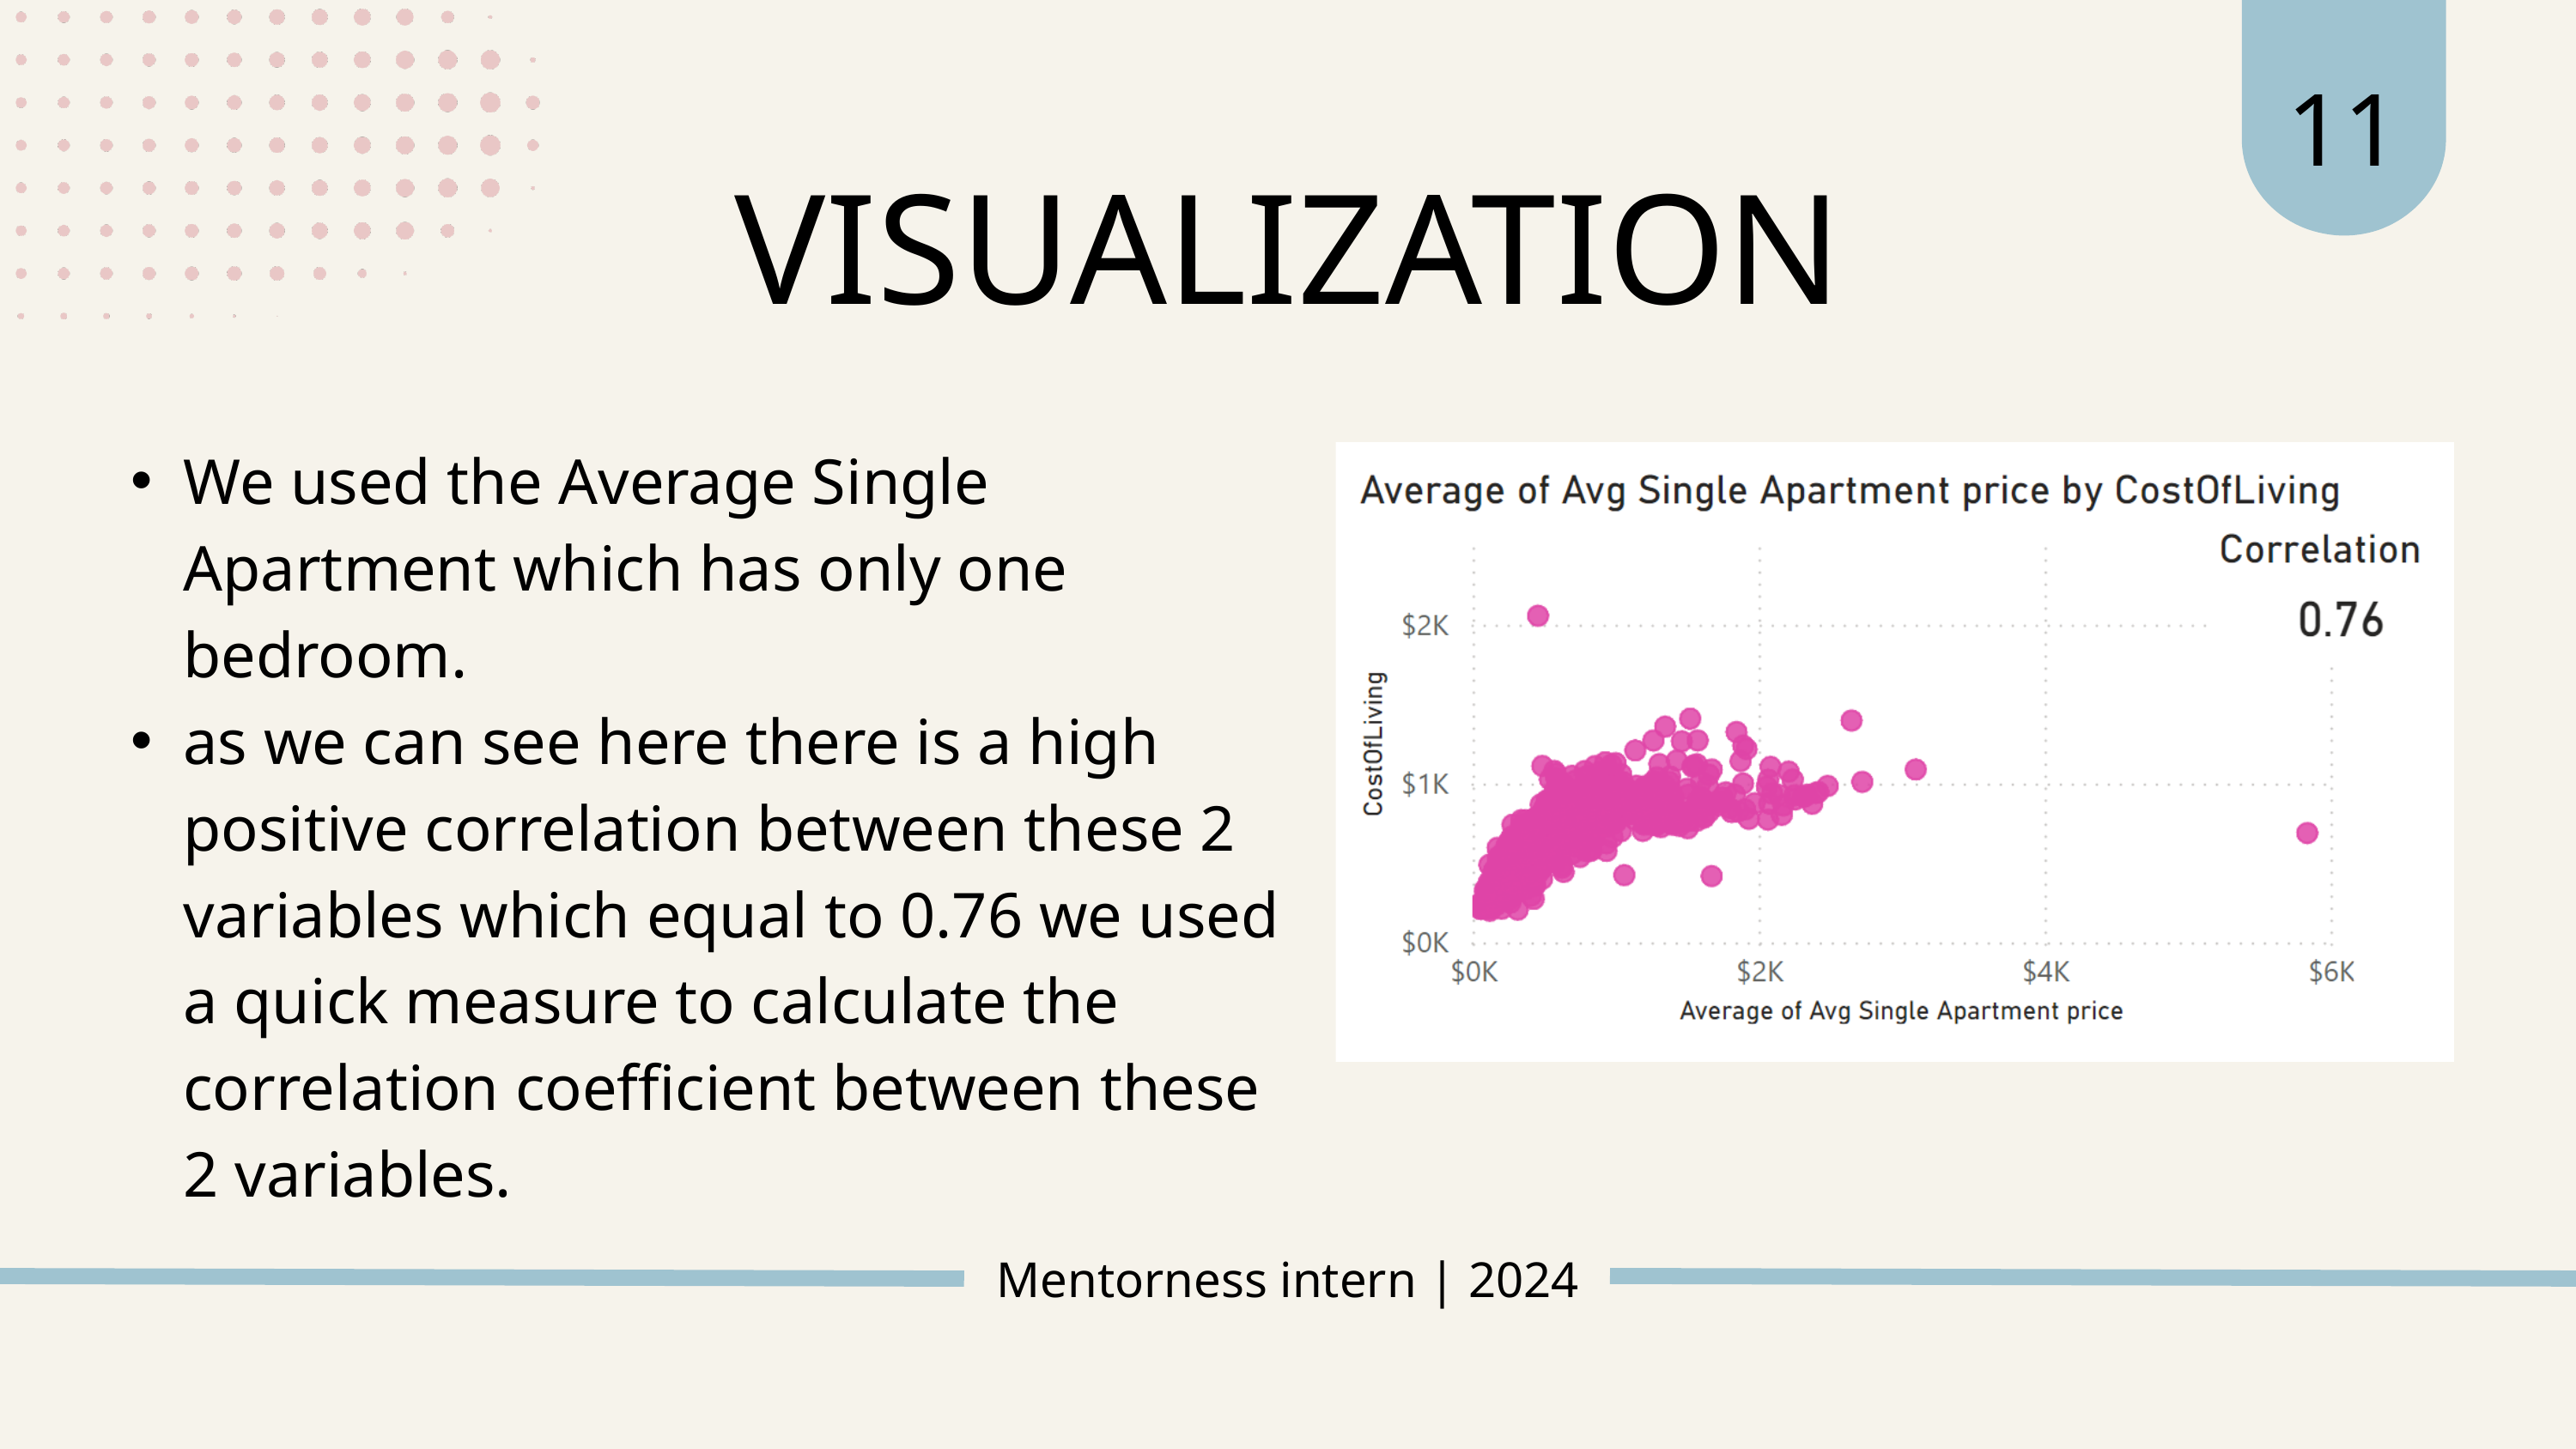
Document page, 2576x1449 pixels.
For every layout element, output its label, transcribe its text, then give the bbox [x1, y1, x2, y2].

text_box VISUALIZATION [359, 122, 2216, 336]
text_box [2233, 0, 2455, 236]
text_box [0, 0, 540, 319]
text_box Mentorness intern | 2024 [803, 1239, 1773, 1307]
text_box We used the Average Single Apartment which has only one bedroom. as we can see here there is a high positive correlation between these 2 variables which equal to 0.76 we used a quick measure to calculate the correlation coefficient between these 2 variables. [78, 429, 1288, 1210]
text_box [1335, 442, 2454, 1062]
